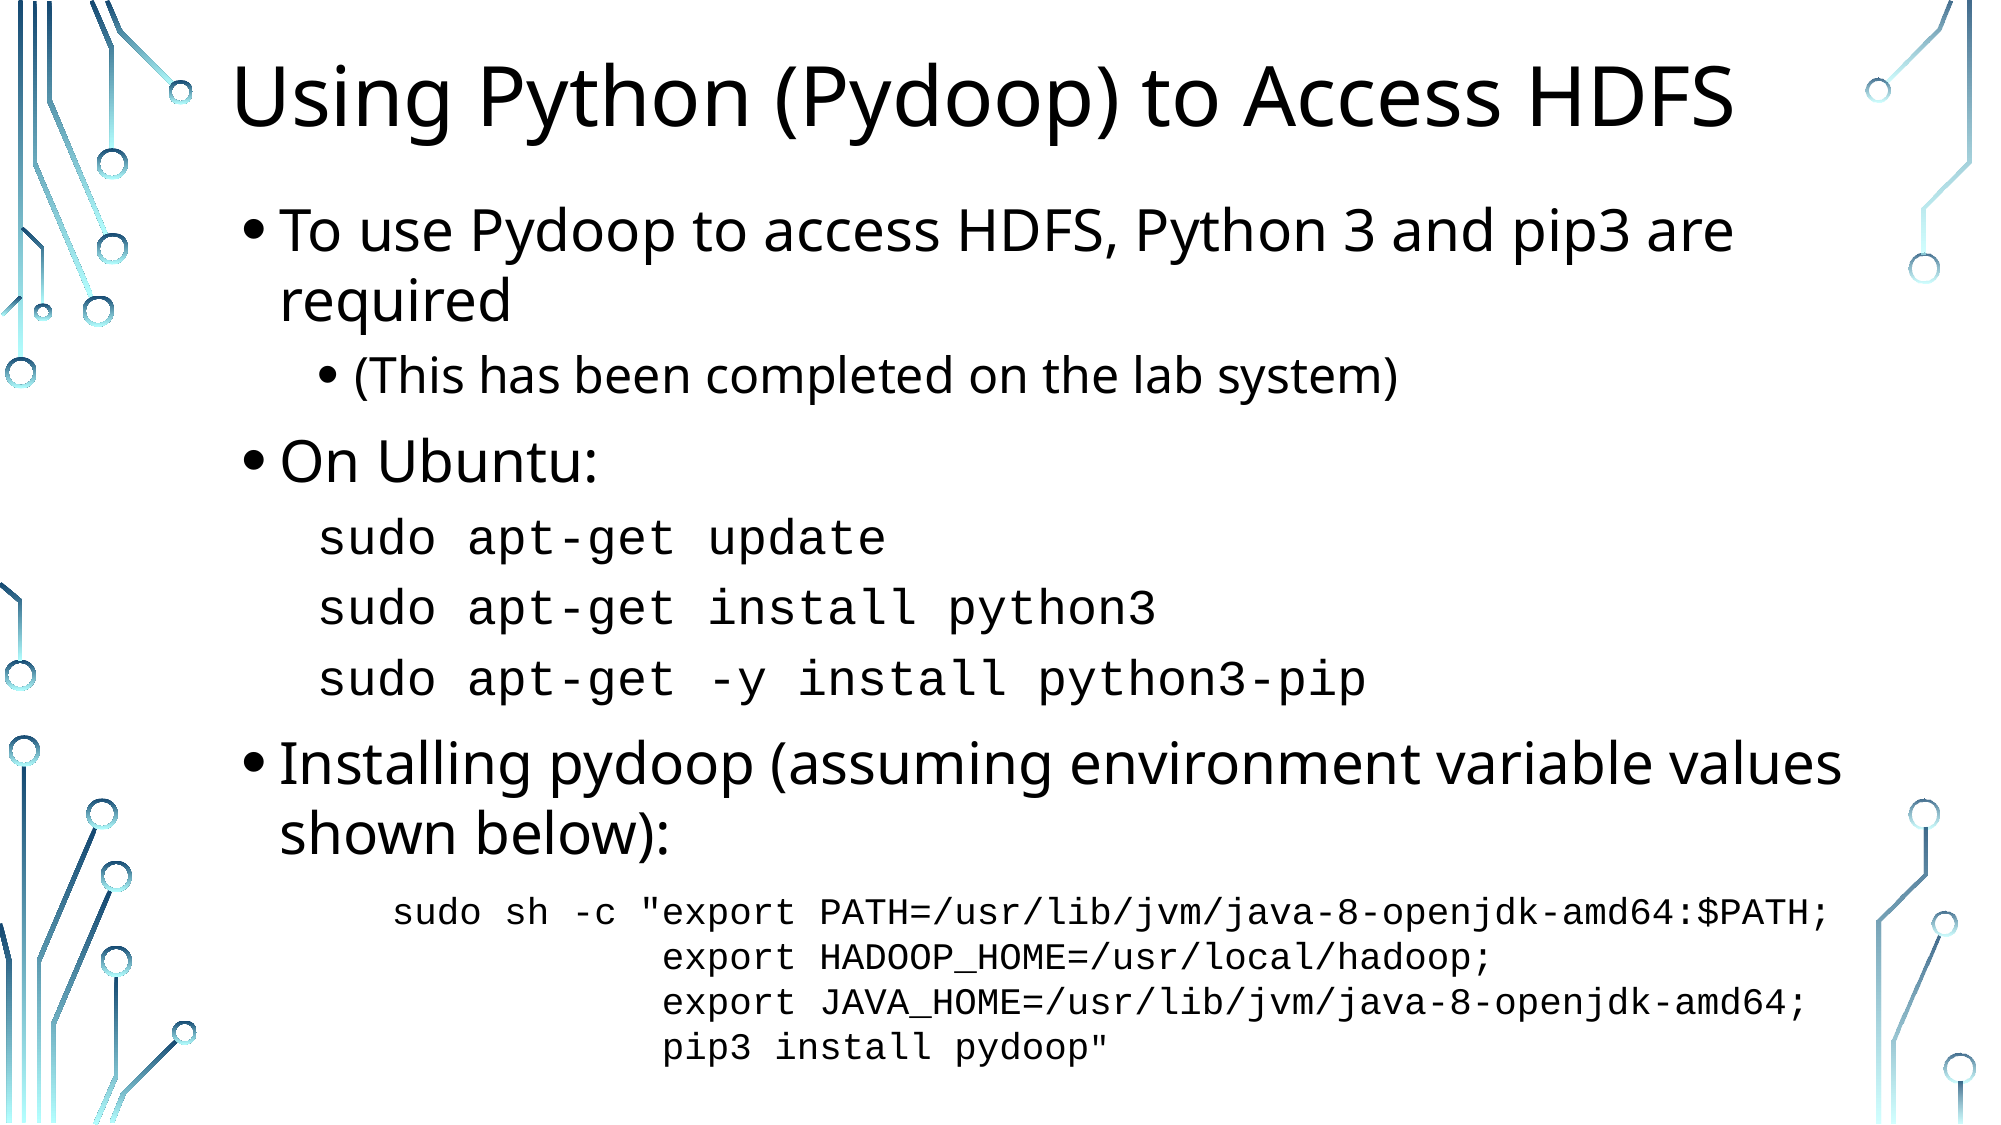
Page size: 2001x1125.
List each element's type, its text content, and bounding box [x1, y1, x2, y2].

title Using Python (Pydoop) to Access HDFS [215, 38, 1819, 162]
list To use Pydoop to access HDFS, Python 3 and pip3 are required (This has been completed on the lab system) On Ubuntu: sudo apt-get update sudo apt-get install python3 sudo apt-get -y install python3-pip Installing pydoop (assuming environment variable values shown below): sudo sh -c "export PATH=/usr/lib/jvm/java-8-openjdk-amd64:$PATH; export HADOOP_HOME=/usr/local/hadoop; export JAVA_HOME=/usr/lib/jvm/java-8-openjdk-amd64; pip3 install pydoop" [226, 185, 1928, 1050]
